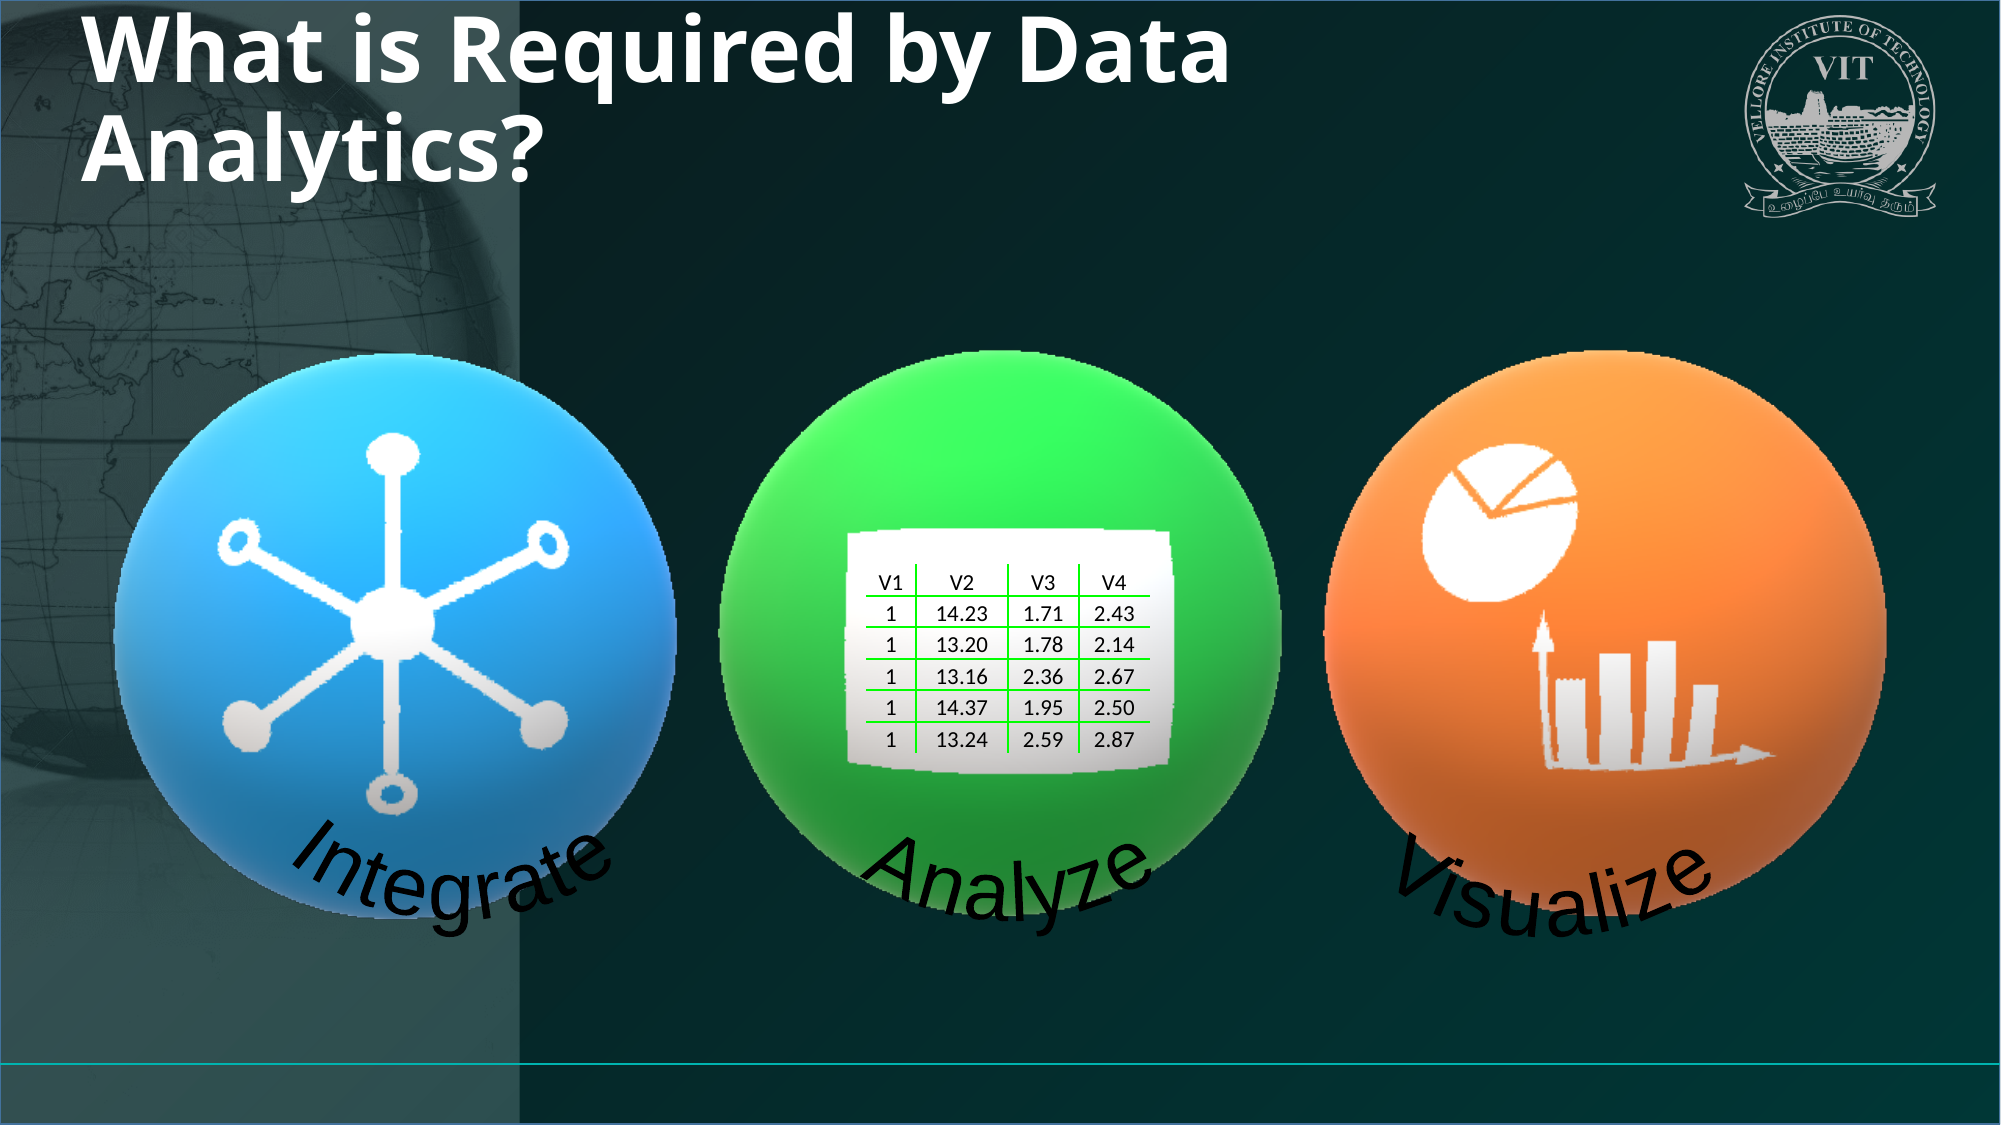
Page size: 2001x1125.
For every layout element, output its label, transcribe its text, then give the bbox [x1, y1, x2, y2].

title What is Required by Data Analytics? [66, 1, 1716, 204]
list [96, 344, 1906, 926]
